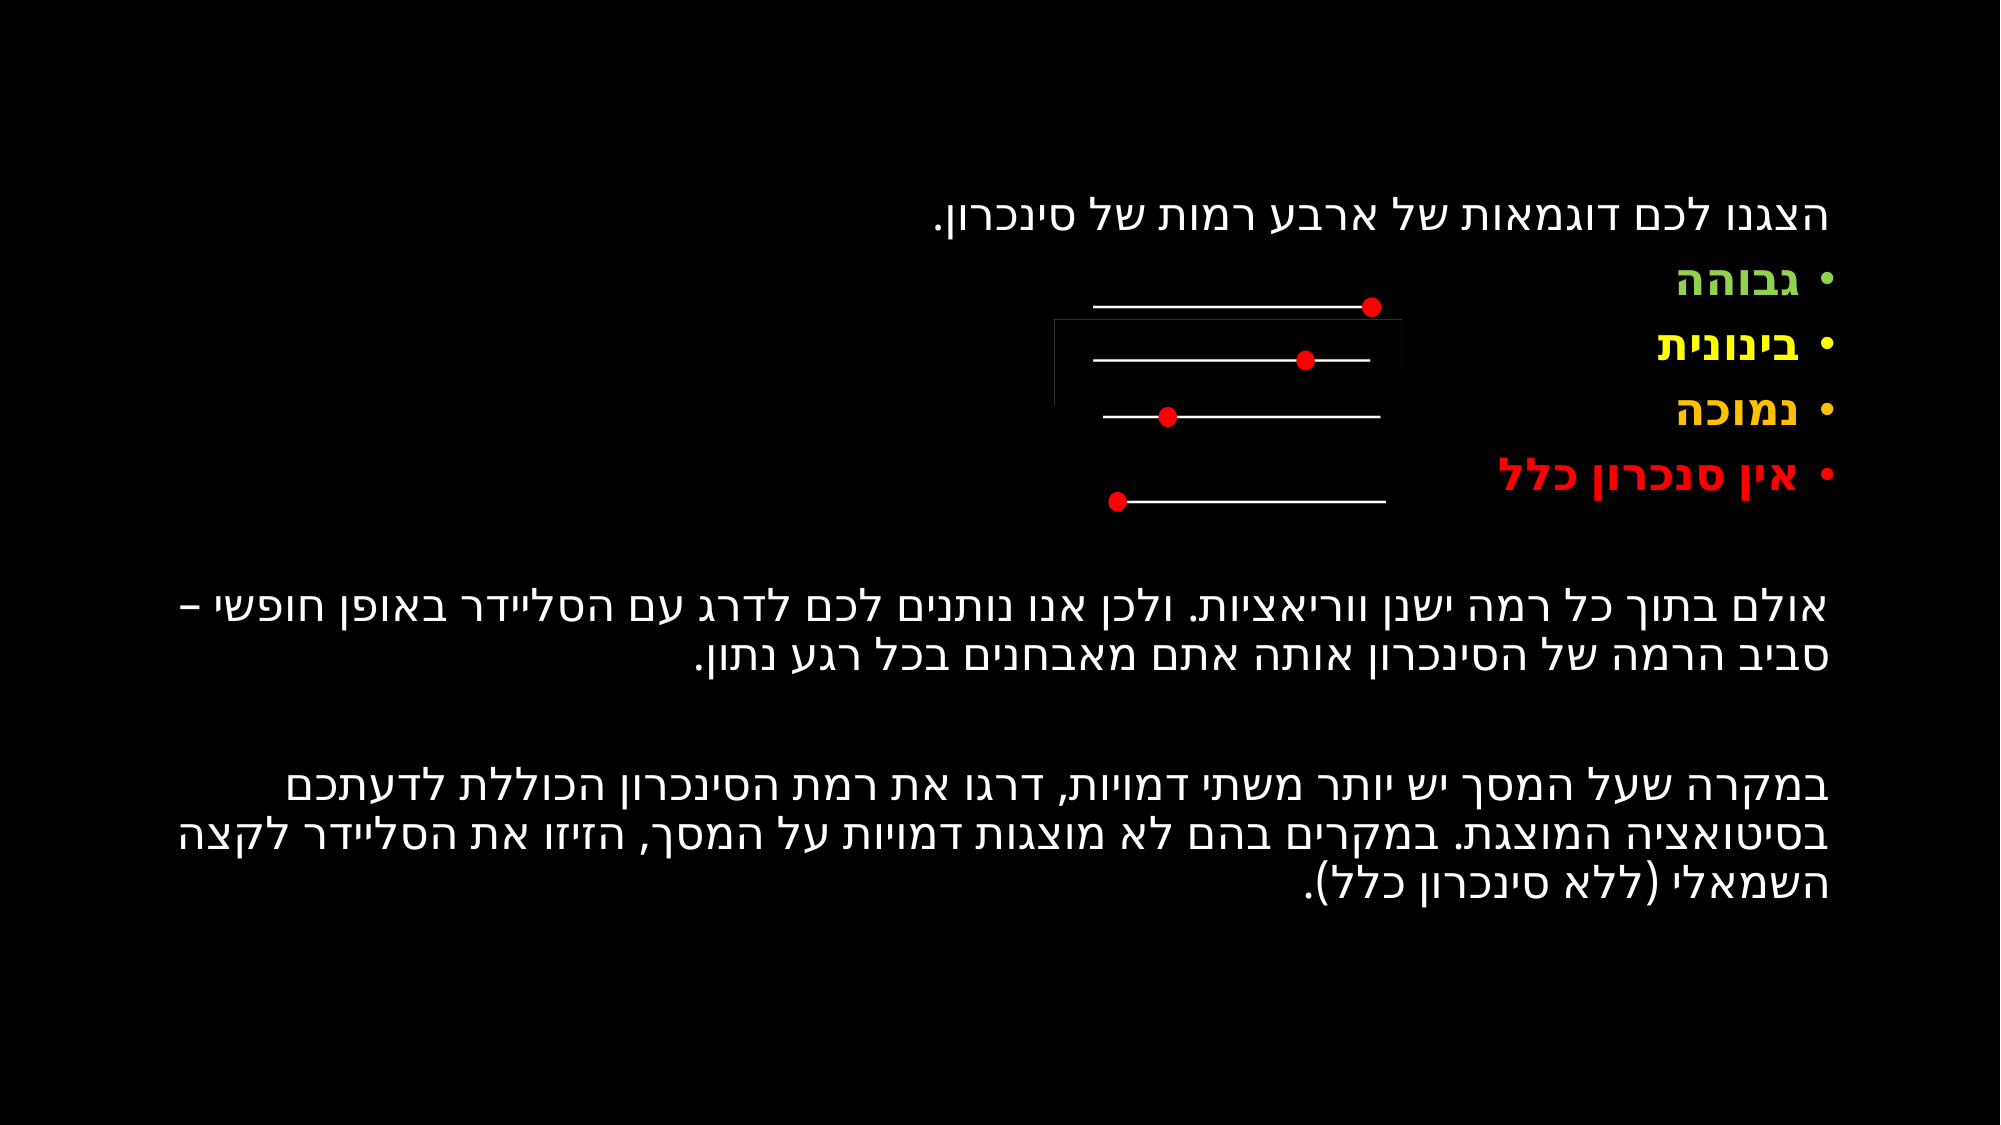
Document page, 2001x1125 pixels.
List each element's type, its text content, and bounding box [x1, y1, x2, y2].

picture [1053, 249, 1423, 541]
list הצגנו לכם דוגמאות של ארבע רמות של סינכרון. גבוהה בינונית נמוכה אין סנכרון כלל אולם בתוך כל רמה ישנן ווריאציות. ולכן אנו נותנים לכם לדרג עם הסליידר באופן חופשי – סביב הרמה של הסינכרון אותה אתם מאבחנים בכל רגע נתון. במקרה שעל המסך יש יותר משתי דמויות, דרגו את רמת הסינכרון הכוללת לדעתכם בסיטואציה המוצגת. במקרים בהם לא מוצגות דמויות על המסך, הזיזו את הסליידר לקצה השמאלי (ללא סינכרון כלל). [121, 183, 1847, 920]
